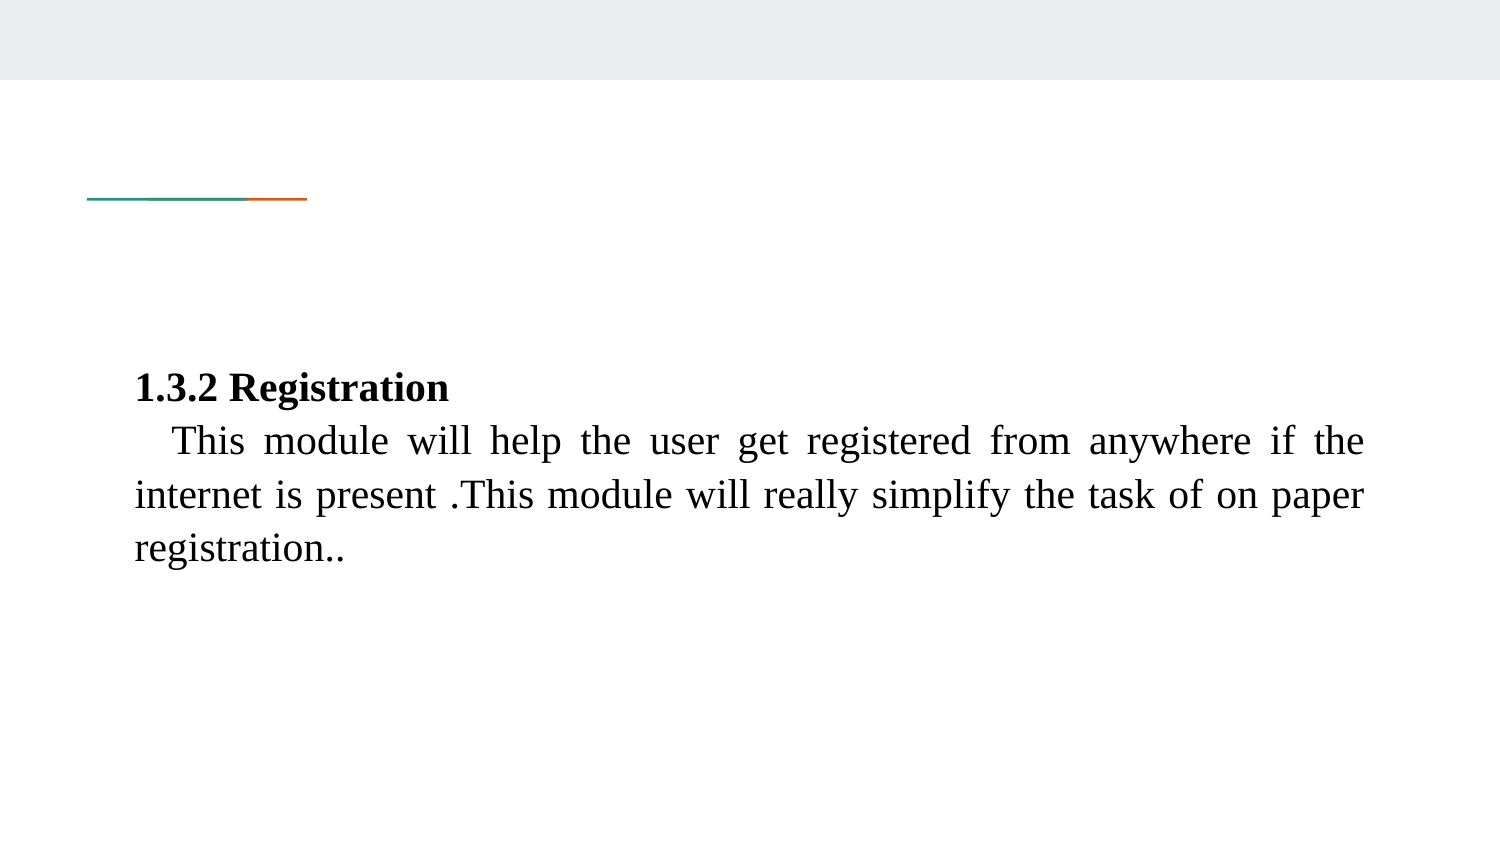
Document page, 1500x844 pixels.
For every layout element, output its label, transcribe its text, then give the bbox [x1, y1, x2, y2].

list 1.3.2 Registration This module will help the user get registered from anywhere if the internet is present .This module will really simplify the task of on paper registration.. [119, 341, 1381, 712]
